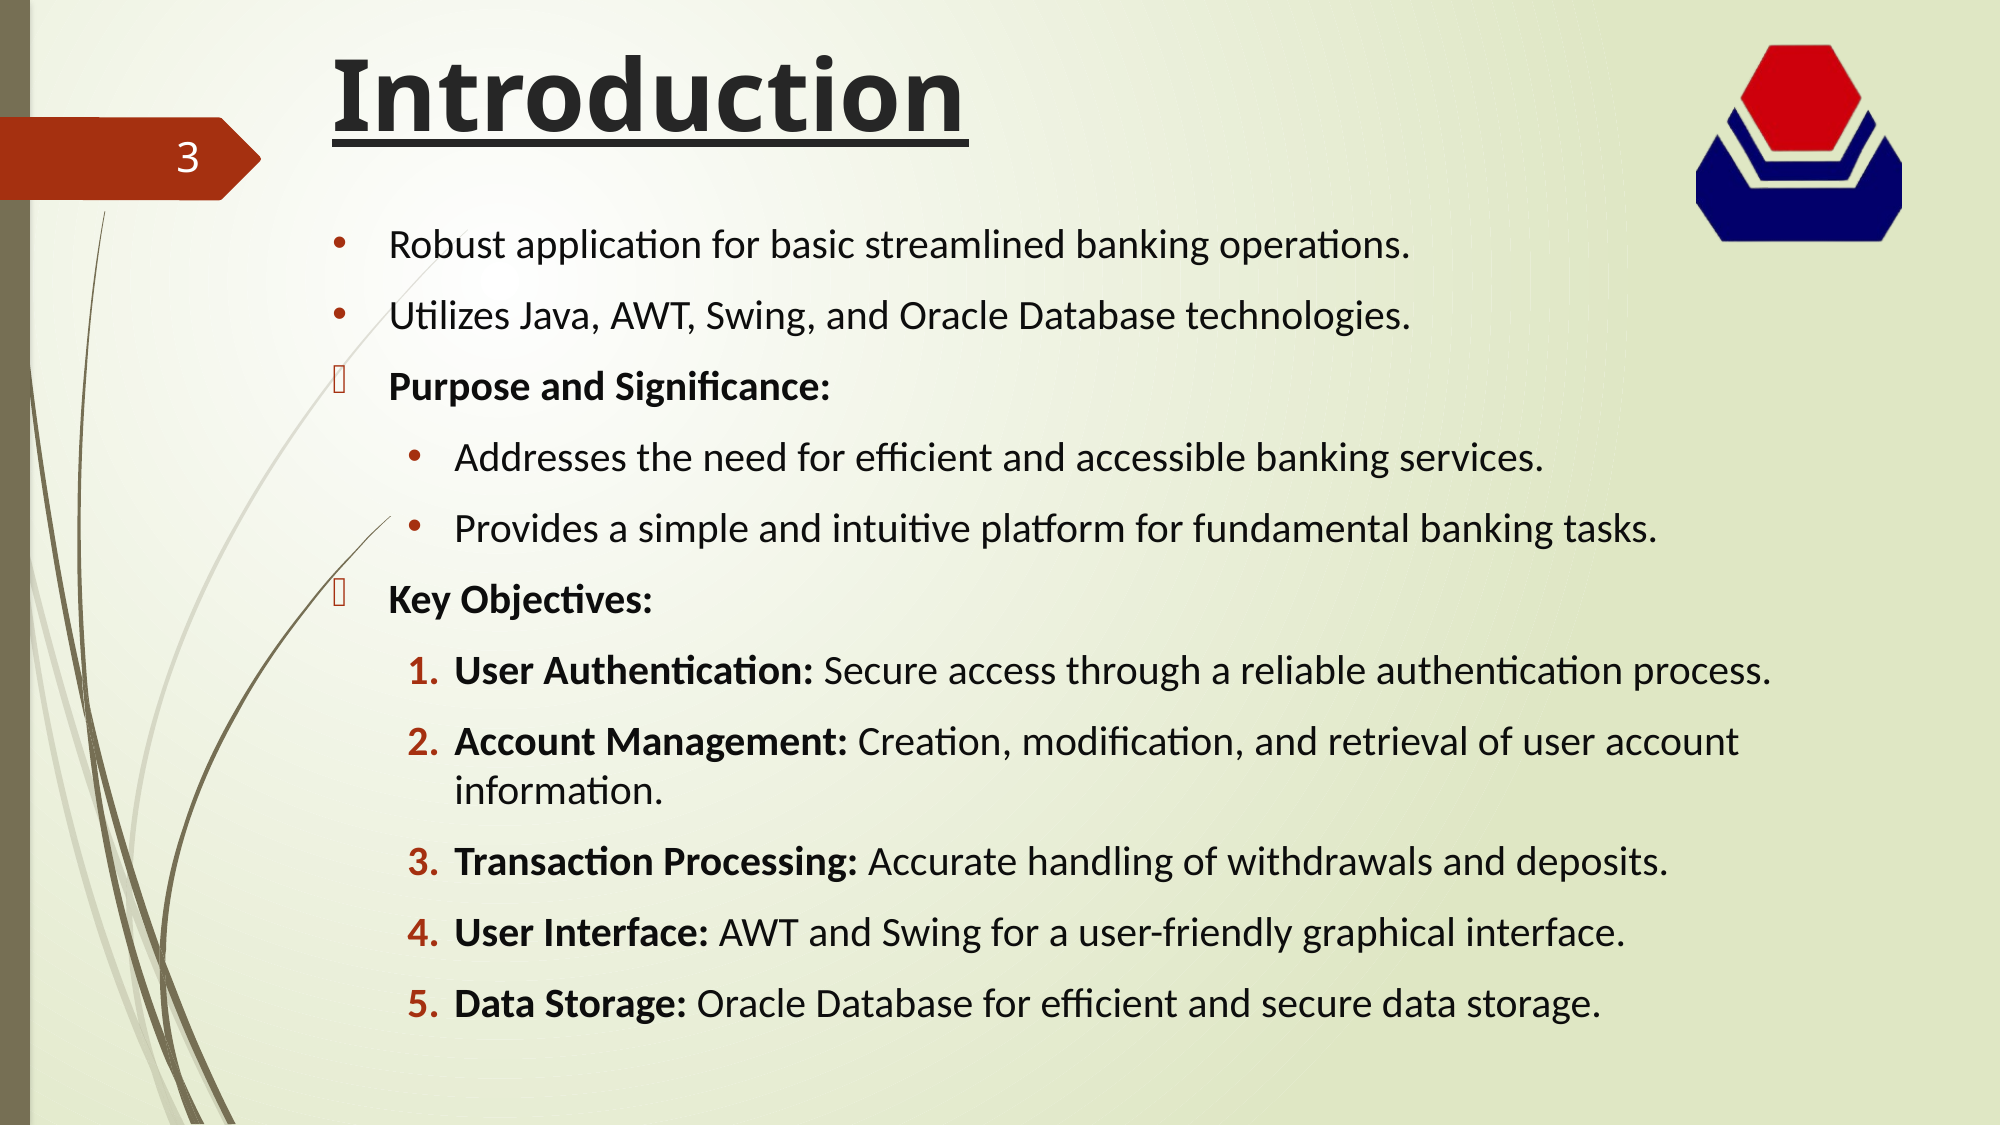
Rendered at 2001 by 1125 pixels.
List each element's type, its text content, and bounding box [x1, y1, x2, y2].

slide_number 3 [87, 129, 216, 190]
picture [1695, 39, 1903, 248]
list Robust application for basic streamlined banking operations. Utilizes Java, AWT, Swing, and Oracle Database technologies. Purpose and Significance: Addresses the need for efficient and accessible banking services. Provides a simple and intuitive platform for fundamental banking tasks. Key Objectives: User Authentication: Secure access through a reliable authentication process. Account Management: Creation, modification, and retrieval of user account information. Transaction Processing: Accurate handling of withdrawals and deposits. User Interface: AWT and Swing for a user-friendly graphical interface. Data Storage: Oracle Database for efficient and secure data storage. [317, 209, 1888, 1086]
title Introduction [317, 24, 1888, 209]
